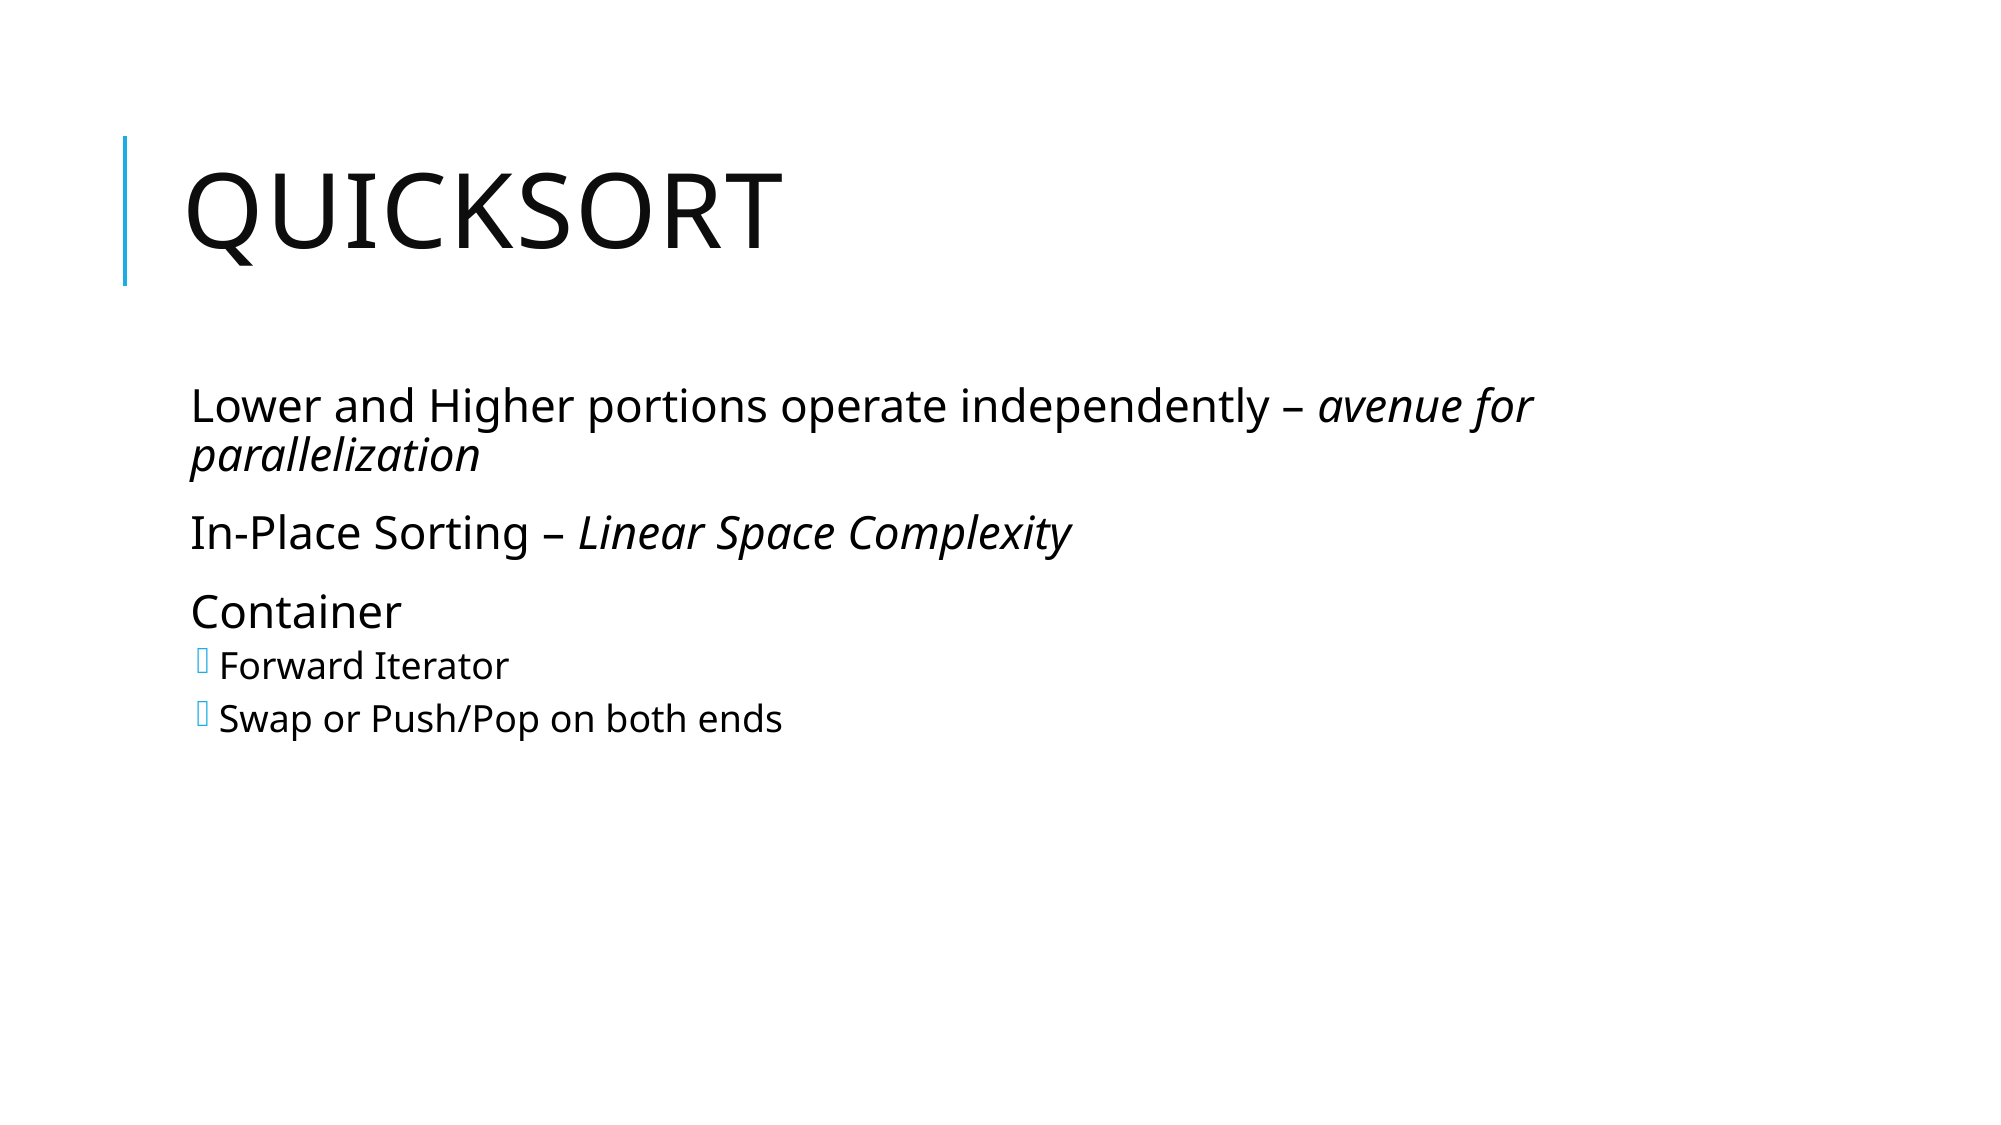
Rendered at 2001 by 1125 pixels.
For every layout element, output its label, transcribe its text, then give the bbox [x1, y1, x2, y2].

list Lower and Higher portions operate independently – avenue for parallelization In-Place Sorting – Linear Space Complexity Container Forward Iterator Swap or Push/Pop on both ends [168, 375, 1763, 1035]
title Quicksort [168, 96, 1763, 342]
